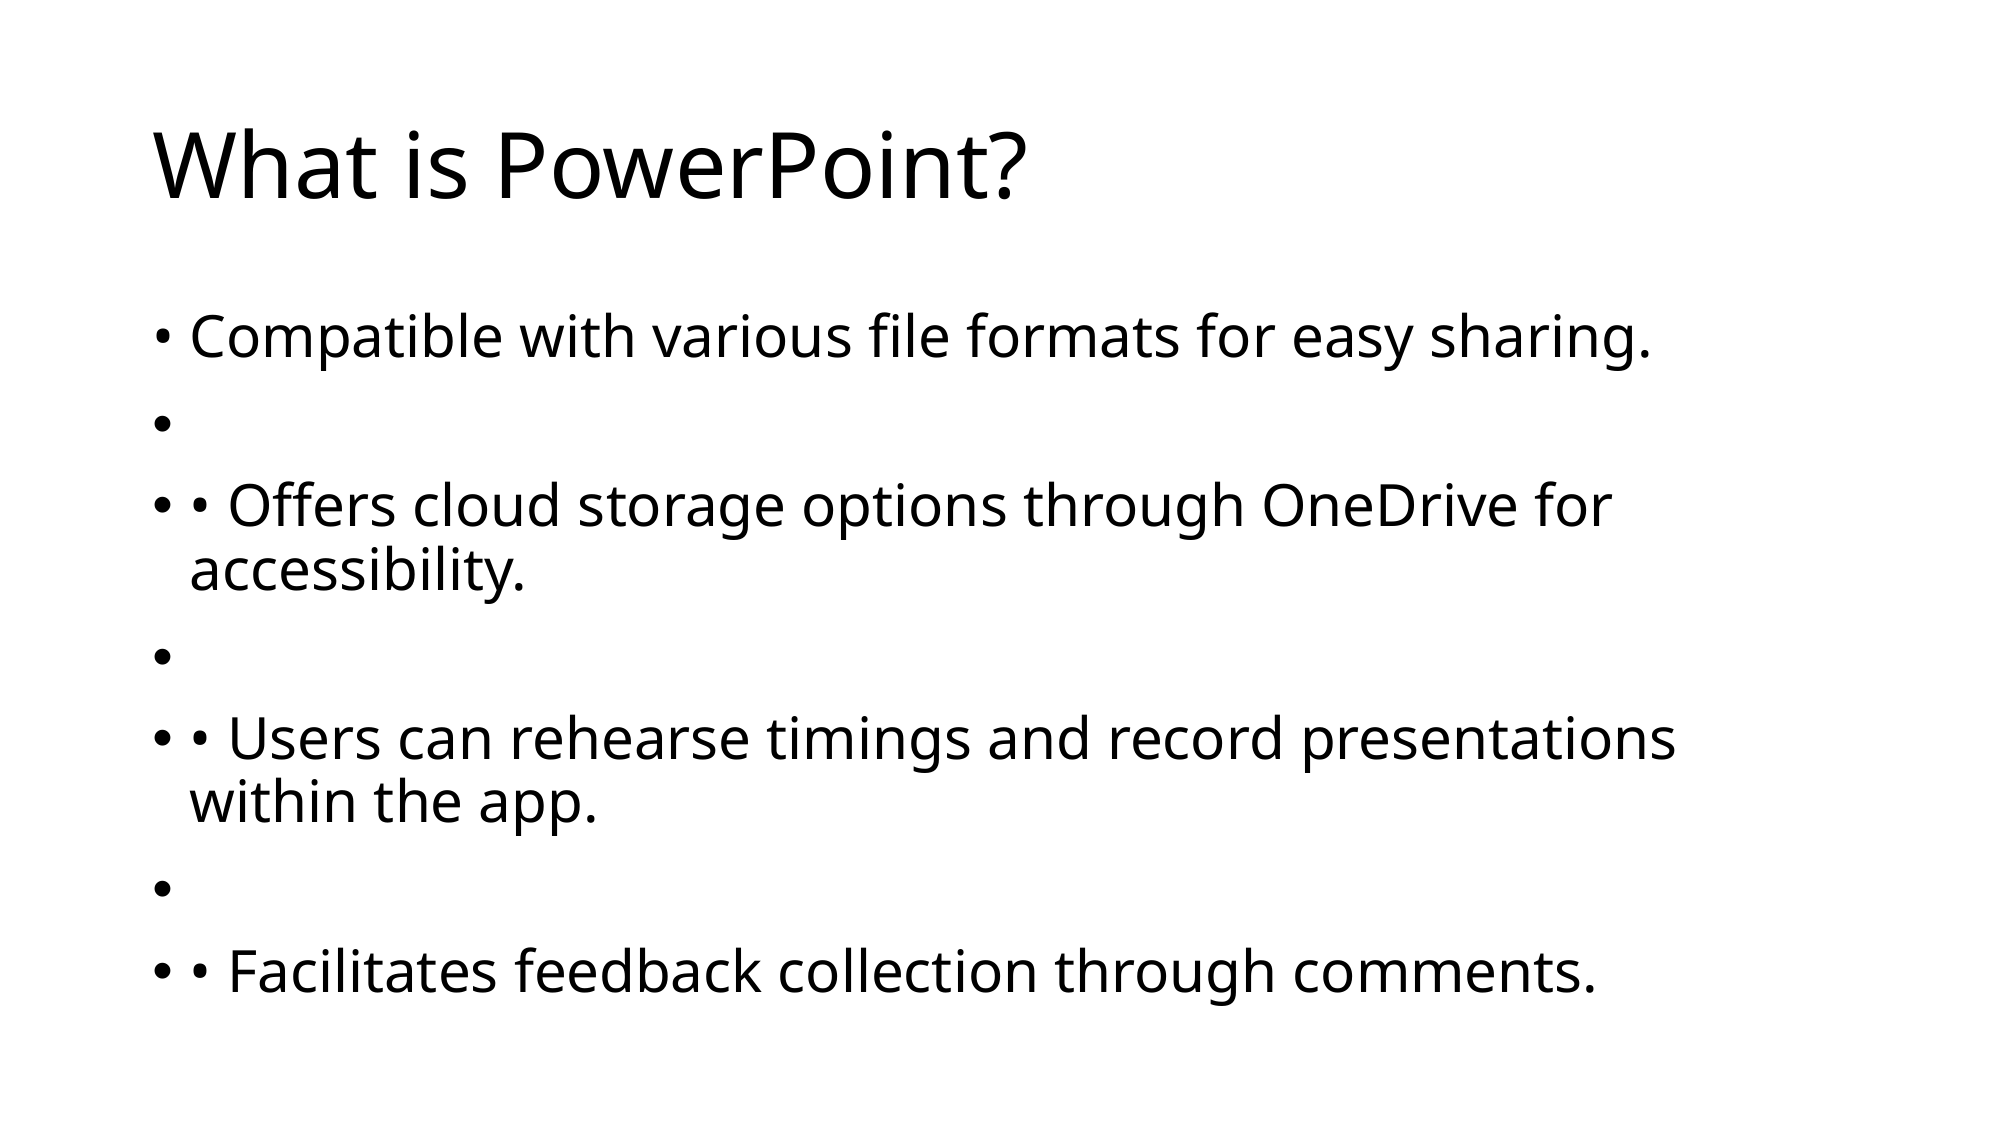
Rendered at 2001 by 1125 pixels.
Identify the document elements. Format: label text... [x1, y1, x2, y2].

title What is PowerPoint? [137, 59, 1863, 278]
list • Compatible with various file formats for easy sharing. • Offers cloud storage options through OneDrive for accessibility. • Users can rehearse timings and record presentations within the app. • Facilitates feedback collection through comments. [137, 299, 1863, 1014]
